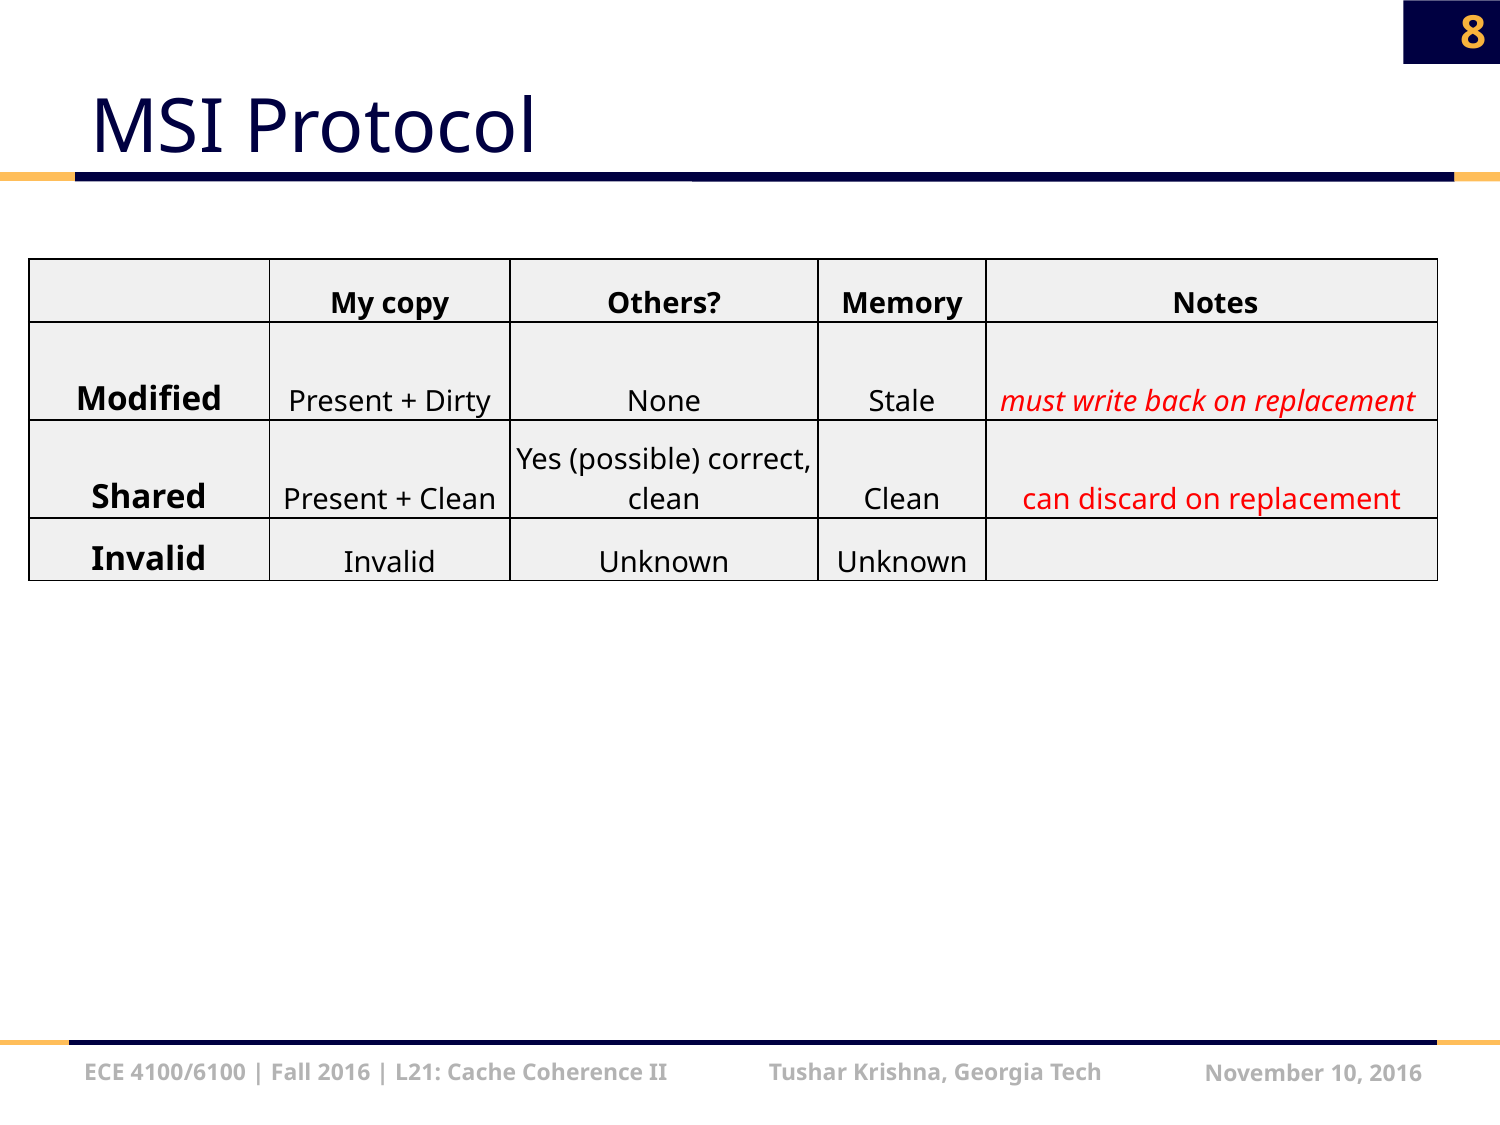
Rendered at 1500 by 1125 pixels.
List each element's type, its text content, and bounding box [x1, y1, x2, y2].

table_cell Present + Clean [270, 421, 509, 517]
table_cell must write back on replacement [987, 323, 1437, 419]
table_cell Invalid [270, 519, 509, 580]
table_cell Stale [819, 323, 985, 419]
title MSI Protocol [75, 24, 1302, 175]
table_header Notes [987, 260, 1437, 321]
table_header [30, 260, 269, 321]
table_cell Clean [819, 421, 985, 517]
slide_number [1183, 1042, 1438, 1103]
footer ECE 4100/6100 | Fall 2016 | L21: Cache Coherence II Tushar Krishna, Georgia Tech [69, 1042, 1183, 1103]
table_cell Yes (possible) correct, clean [511, 421, 817, 517]
table_cell Modified [30, 323, 269, 419]
slide_number 8 [1401, 4, 1500, 64]
table_cell Invalid [30, 519, 269, 580]
table_header Others? [511, 260, 817, 321]
table_header My copy [270, 260, 509, 321]
table_cell [987, 519, 1437, 580]
table_cell Present + Dirty [270, 323, 509, 419]
table_cell Shared [30, 421, 269, 517]
table_cell Unknown [819, 519, 985, 580]
table_cell can discard on replacement [987, 421, 1437, 517]
table_cell None [511, 323, 817, 419]
table_header Memory [819, 260, 985, 321]
table_cell Unknown [511, 519, 817, 580]
